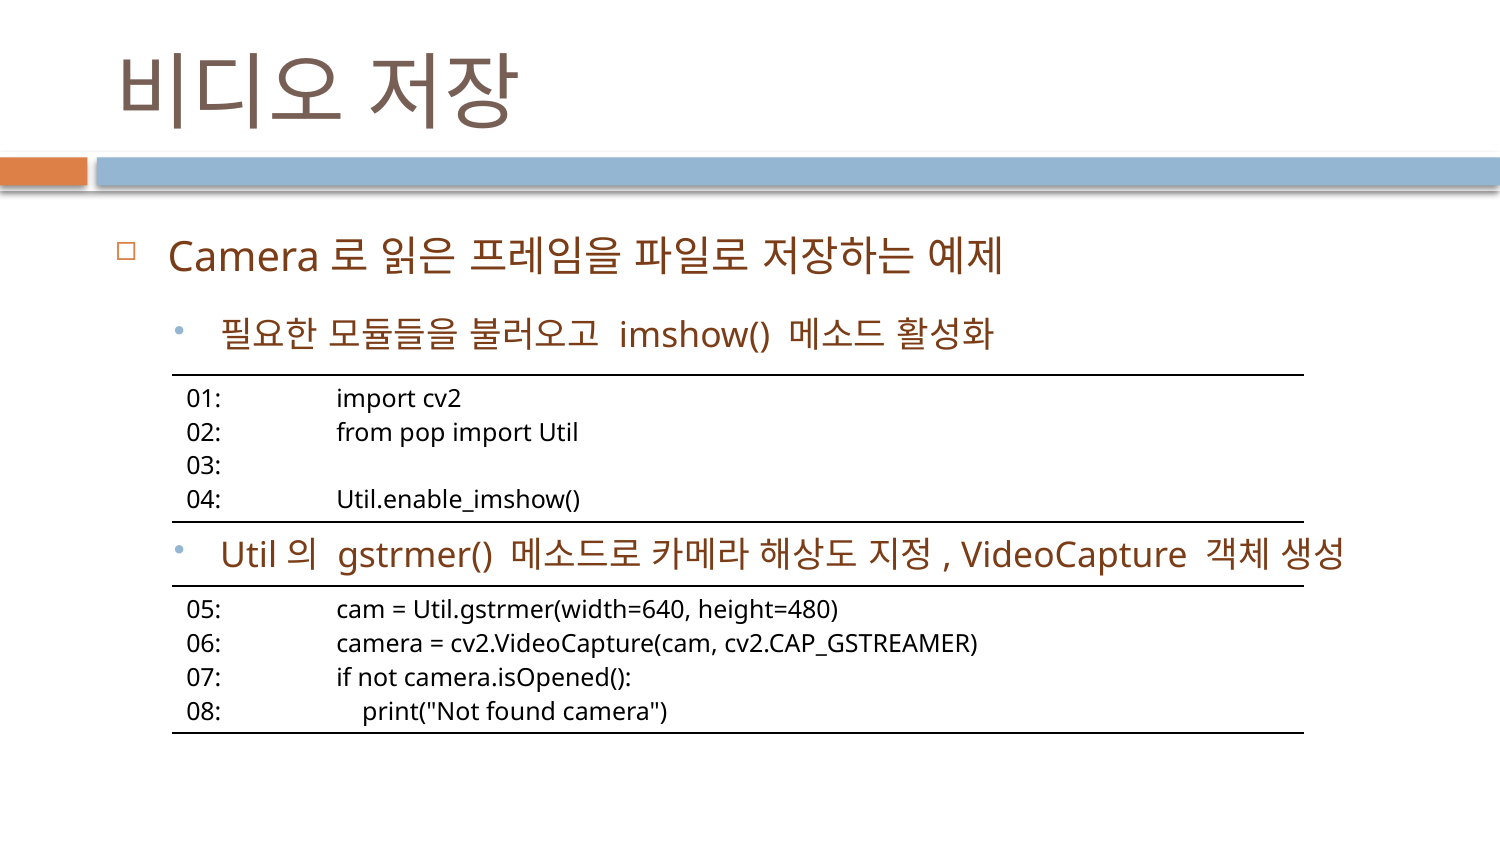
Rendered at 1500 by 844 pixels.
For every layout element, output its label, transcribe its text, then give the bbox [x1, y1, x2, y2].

table_header 05: cam = Util.gstrmer(width=640, height=480) 06: camera = cv2.VideoCapture(cam, cv2.CAP_GSTREAMER) 07: if not camera.isOpened(): 08: print("Not found camera") [172, 587, 1304, 732]
list Camera로 읽은 프레임을 파일로 저장하는 예제 필요한 모듈들을 불러오고 imshow() 메소드 활성화 Util의 gstrmer() 메소드로 카메라 해상도 지정, VideoCapture 객체 생성 [100, 196, 1438, 800]
table_header 01: import cv2 02: from pop import Util 03: 04: Util.enable_imshow() [172, 376, 1304, 521]
title 비디오 저장 [100, 28, 1438, 150]
